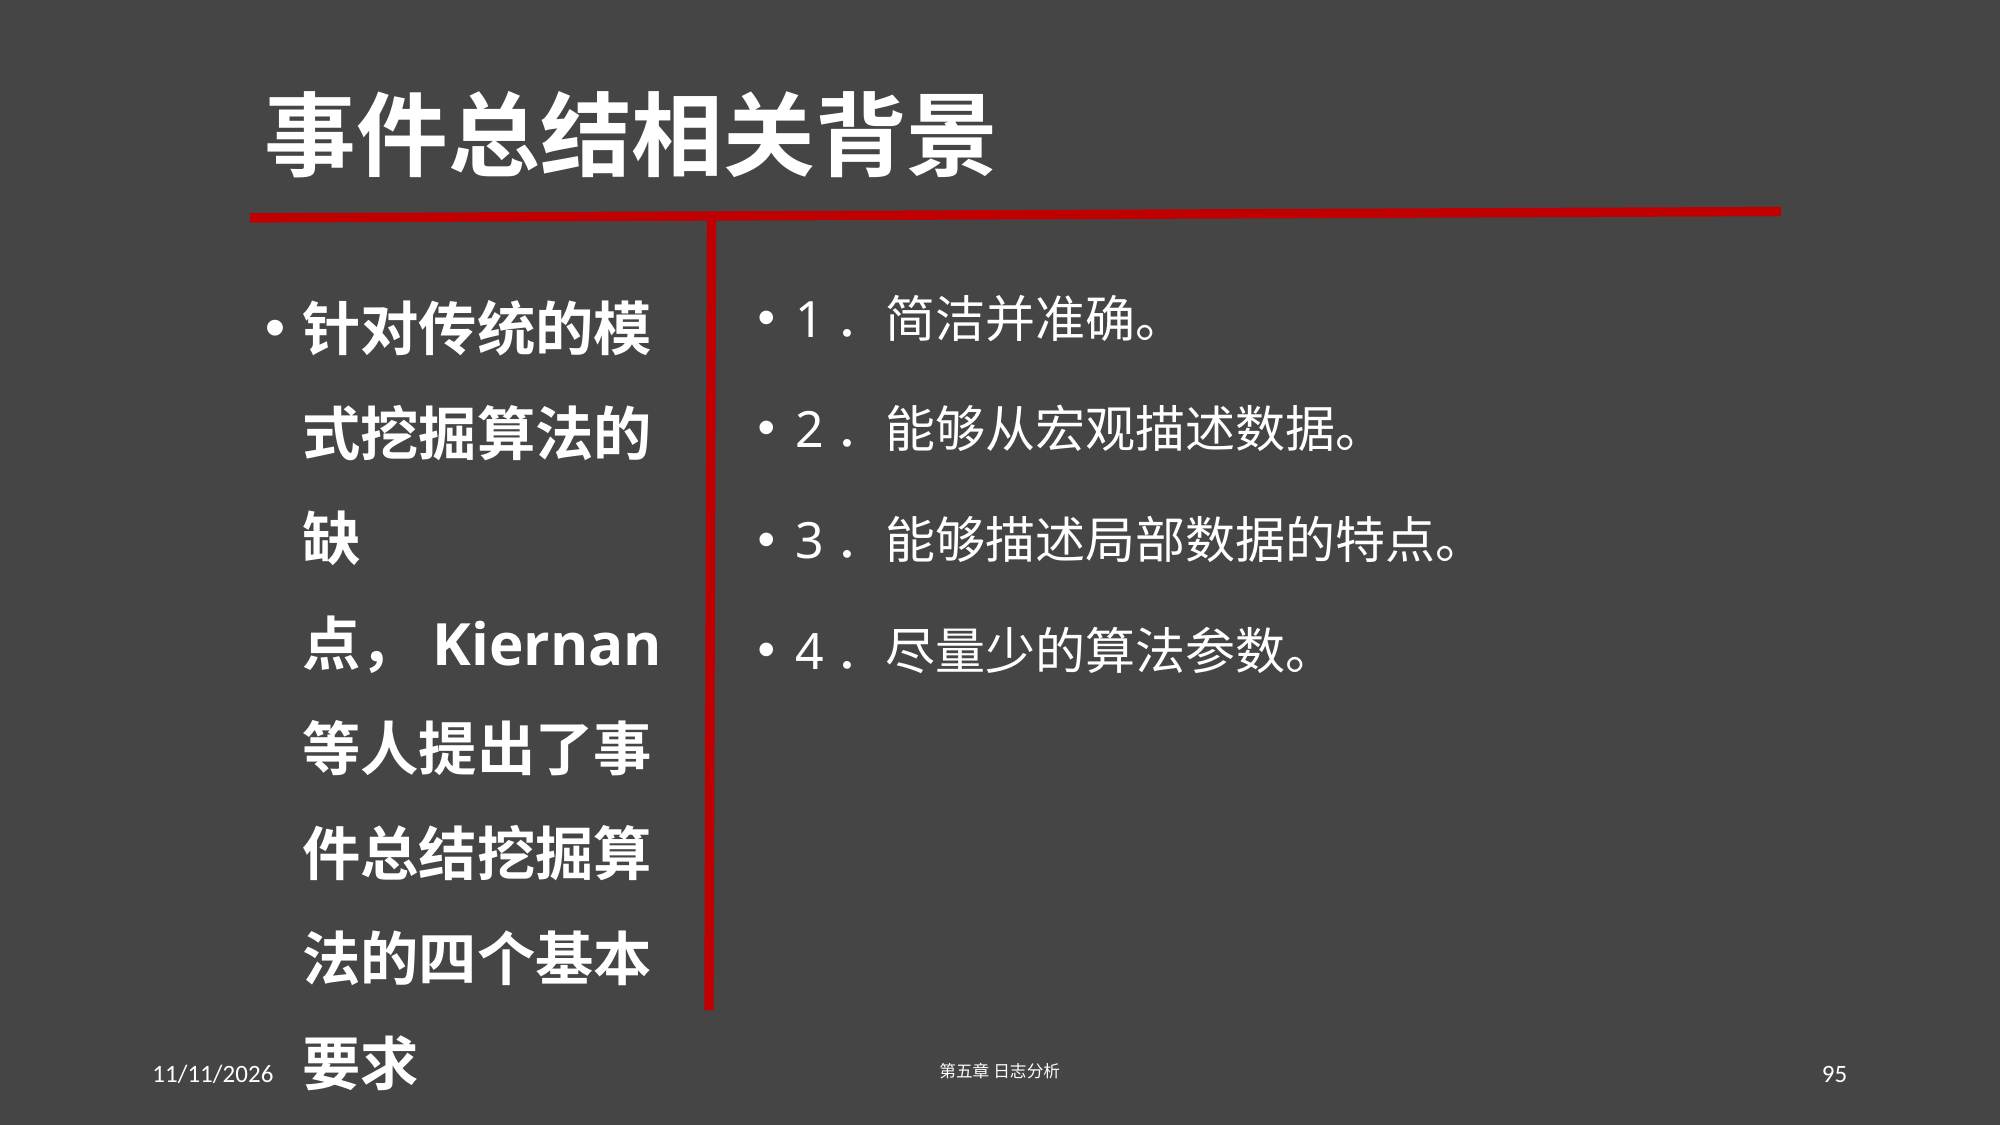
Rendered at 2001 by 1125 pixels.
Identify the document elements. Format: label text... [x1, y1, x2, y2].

list 针对传统的模式挖掘算法的缺点，Kiernan等人提出了事件总结挖掘算法的四个基本要求 [249, 249, 678, 1011]
slide_number 95 [1412, 1042, 1863, 1103]
list 1．简洁并准确。 2．能够从宏观描述数据。 3．能够描述局部数据的特点。 4．尽量少的算法参数。 [742, 249, 1782, 1011]
title 事件总结相关背景 [249, 30, 1782, 249]
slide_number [137, 1042, 588, 1103]
footer 第五章 日志分析 [662, 1042, 1338, 1103]
